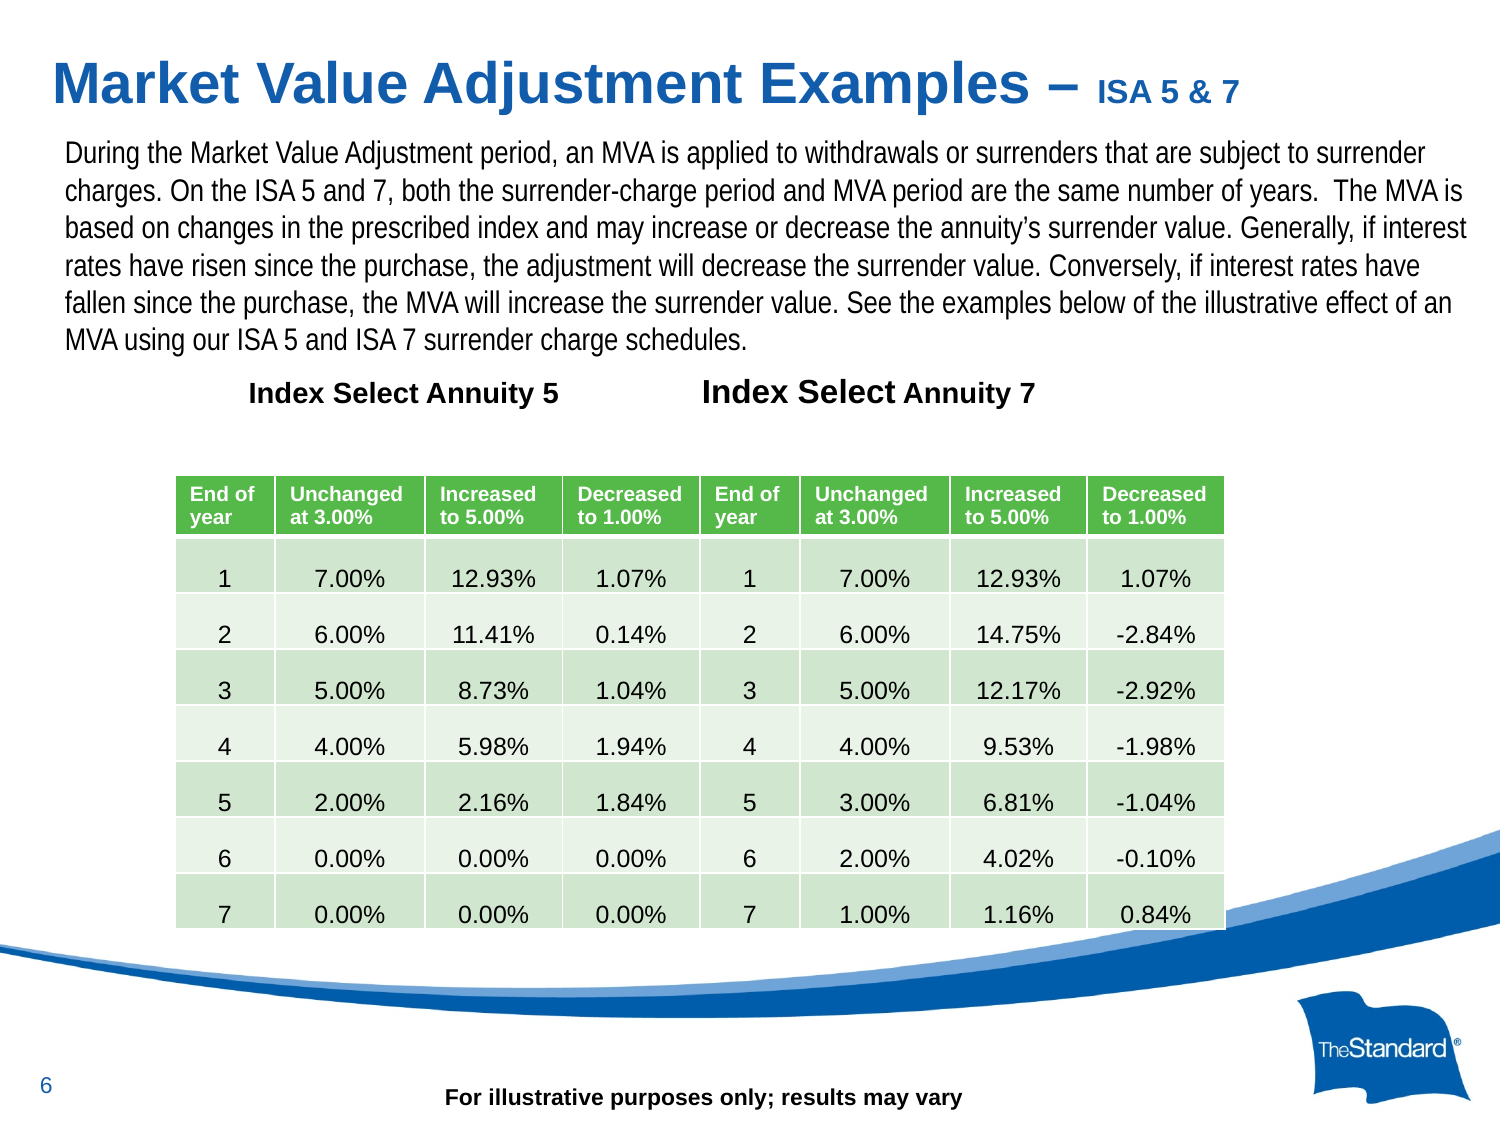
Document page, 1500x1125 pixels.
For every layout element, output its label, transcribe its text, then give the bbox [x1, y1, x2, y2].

text_box For illustrative purposes only; results may vary [430, 1074, 979, 1118]
table_header Increased to 5.00% [426, 476, 562, 534]
table_cell 1.07% [563, 539, 699, 592]
table_cell 0.00% [563, 818, 699, 872]
slide_number 6 [24, 1045, 100, 1106]
table_cell 8.73% [426, 650, 562, 704]
table_cell 7.00% [276, 539, 424, 592]
table_cell 2.00% [276, 762, 424, 816]
table_cell 2 [176, 594, 274, 648]
table_cell 0.00% [563, 874, 699, 928]
table_cell 4 [176, 706, 274, 760]
table_cell 5.00% [801, 650, 949, 704]
table_cell 1 [701, 539, 799, 592]
table_cell 6.81% [951, 762, 1086, 816]
table_cell 7.00% [801, 539, 949, 592]
table_cell 0.14% [563, 594, 699, 648]
table_cell 5.98% [426, 706, 562, 760]
table_cell 1.94% [563, 706, 699, 760]
picture [0, 0, 1500, 1125]
table_cell 12.17% [951, 650, 1086, 704]
list During the Market Value Adjustment period, an MVA is applied to withdrawals or surrenders that are subject to surrender charges. On the ISA 5 and 7, both the surrender-charge period and MVA period are the same number of years. The MVA is based on changes in the prescribed index and may increase or decrease the annuity’s surrender value. Generally, if interest rates have risen since the purchase, the adjustment will decrease the surrender value. Conversely, if interest rates have fallen since the purchase, the MVA will increase the surrender value. See the examples below of the illustrative effect of an MVA using our ISA 5 and ISA 7 surrender charge schedules. Index Select Annuity 5 Index Select Annuity 7 [50, 125, 1500, 888]
table_cell 7 [176, 874, 274, 928]
table_cell -0.10% [1088, 818, 1224, 872]
table_header End of year [176, 476, 274, 534]
table_cell 1.00% [801, 874, 949, 928]
table_cell 2.00% [801, 818, 949, 872]
table_cell 6 [701, 818, 799, 872]
table_cell 2.16% [426, 762, 562, 816]
table_cell 0.84% [1088, 874, 1224, 928]
table_header Increased to 5.00% [951, 476, 1086, 534]
table_cell 0.00% [276, 874, 424, 928]
table_cell 3.00% [801, 762, 949, 816]
table_cell 6.00% [276, 594, 424, 648]
table_cell 12.93% [951, 539, 1086, 592]
table_cell 9.53% [951, 706, 1086, 760]
table_header End of year [701, 476, 799, 534]
table_cell 2 [701, 594, 799, 648]
table_cell 3 [176, 650, 274, 704]
table_cell -1.04% [1088, 762, 1224, 816]
table_cell 5 [176, 762, 274, 816]
table_cell 12.93% [426, 539, 562, 592]
table_cell -2.84% [1088, 594, 1224, 648]
table_cell 4.02% [951, 818, 1086, 872]
table_header Decreased to 1.00% [563, 476, 699, 534]
table_cell 5 [701, 762, 799, 816]
title Market Value Adjustment Examples – ISA 5 & 7 [37, 37, 1450, 125]
table_cell 1.07% [1088, 539, 1224, 592]
table_cell 0.00% [426, 818, 562, 872]
table_cell 1.84% [563, 762, 699, 816]
table_cell 6 [176, 818, 274, 872]
table_cell 1 [176, 539, 274, 592]
table_header Unchanged at 3.00% [801, 476, 949, 534]
table_cell 4 [701, 706, 799, 760]
table_cell 3 [701, 650, 799, 704]
table_cell 1.04% [563, 650, 699, 704]
table_header Unchanged at 3.00% [276, 476, 424, 534]
table_cell 7 [701, 874, 799, 928]
table_cell 0.00% [426, 874, 562, 928]
table_cell 4.00% [276, 706, 424, 760]
table_cell -2.92% [1088, 650, 1224, 704]
table_cell -1.98% [1088, 706, 1224, 760]
table_cell 0.00% [276, 818, 424, 872]
table_cell 5.00% [276, 650, 424, 704]
table_cell 14.75% [951, 594, 1086, 648]
table_cell 4.00% [801, 706, 949, 760]
table_cell 11.41% [426, 594, 562, 648]
table_cell 6.00% [801, 594, 949, 648]
table_cell 1.16% [951, 874, 1086, 928]
table_header Decreased to 1.00% [1088, 476, 1224, 534]
